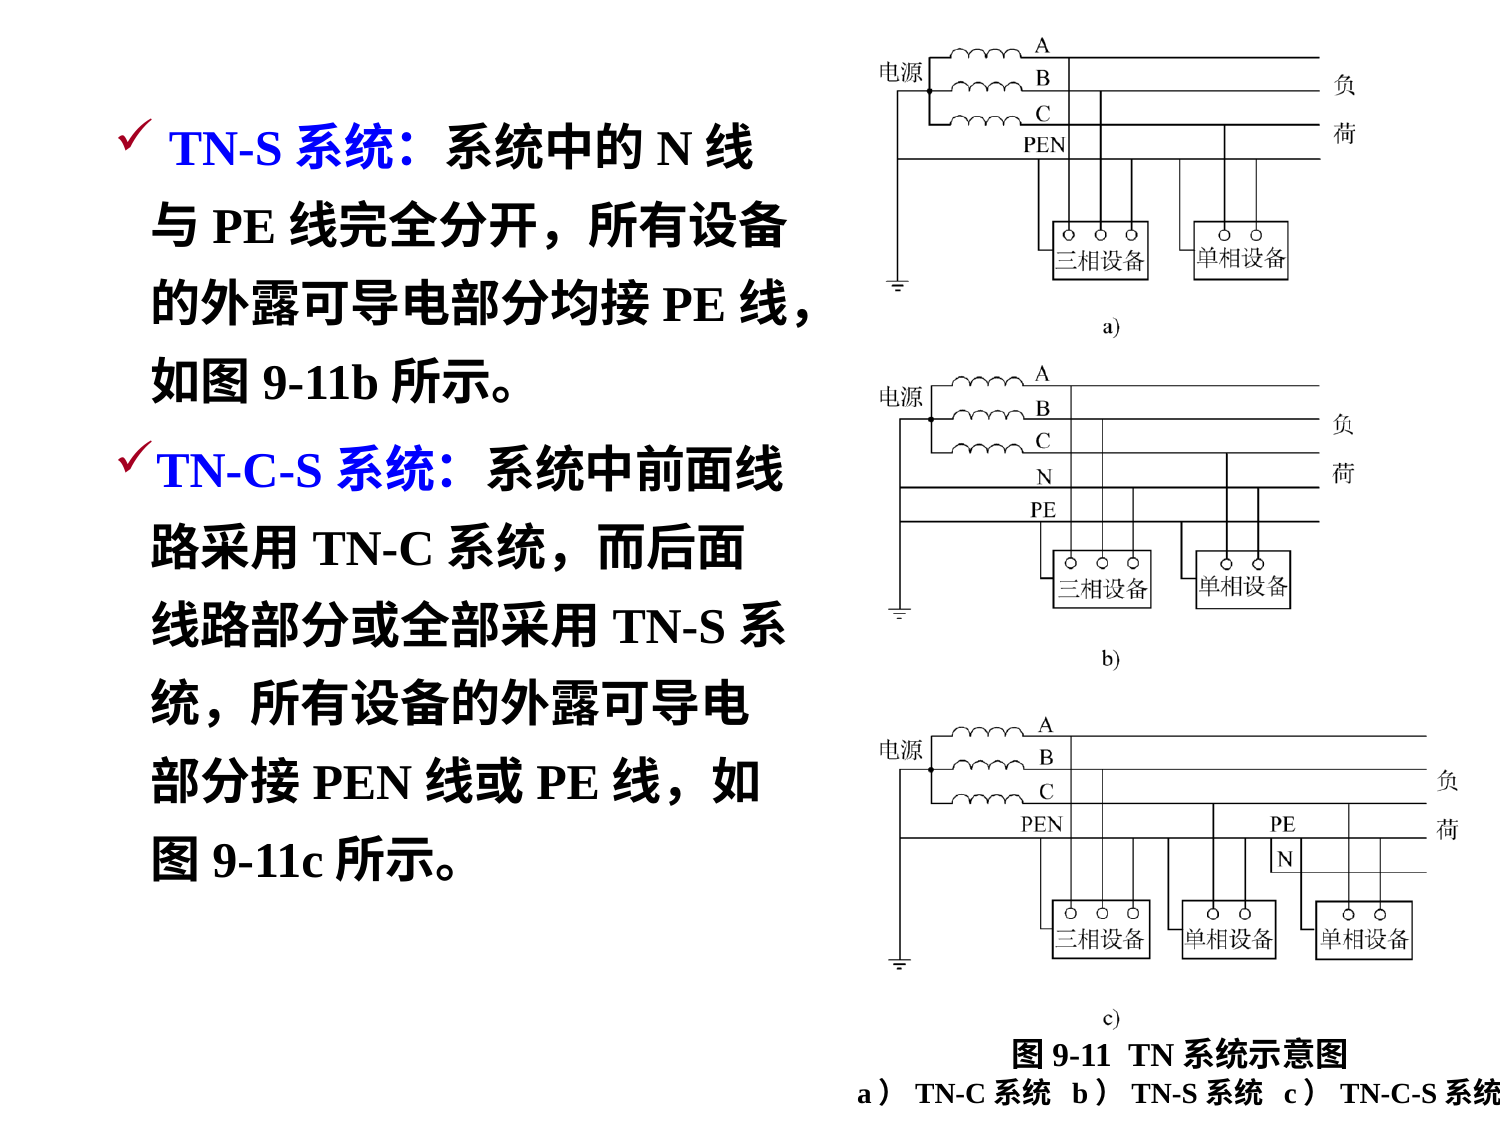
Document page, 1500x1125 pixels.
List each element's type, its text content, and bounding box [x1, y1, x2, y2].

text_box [844, 18, 1495, 1118]
text_box TN-S系统：系统中的N线与PE线完全分开，所有设备的外露可导电部分均接PE线，如图9-11b所示。 TN-C-S系统：系统中前面线路采用TN-C系统，而后面线路部分或全部采用TN-S系统，所有设备的外露可导电部分接PEN线或PE线，如图9-11c所示。 [100, 90, 809, 895]
